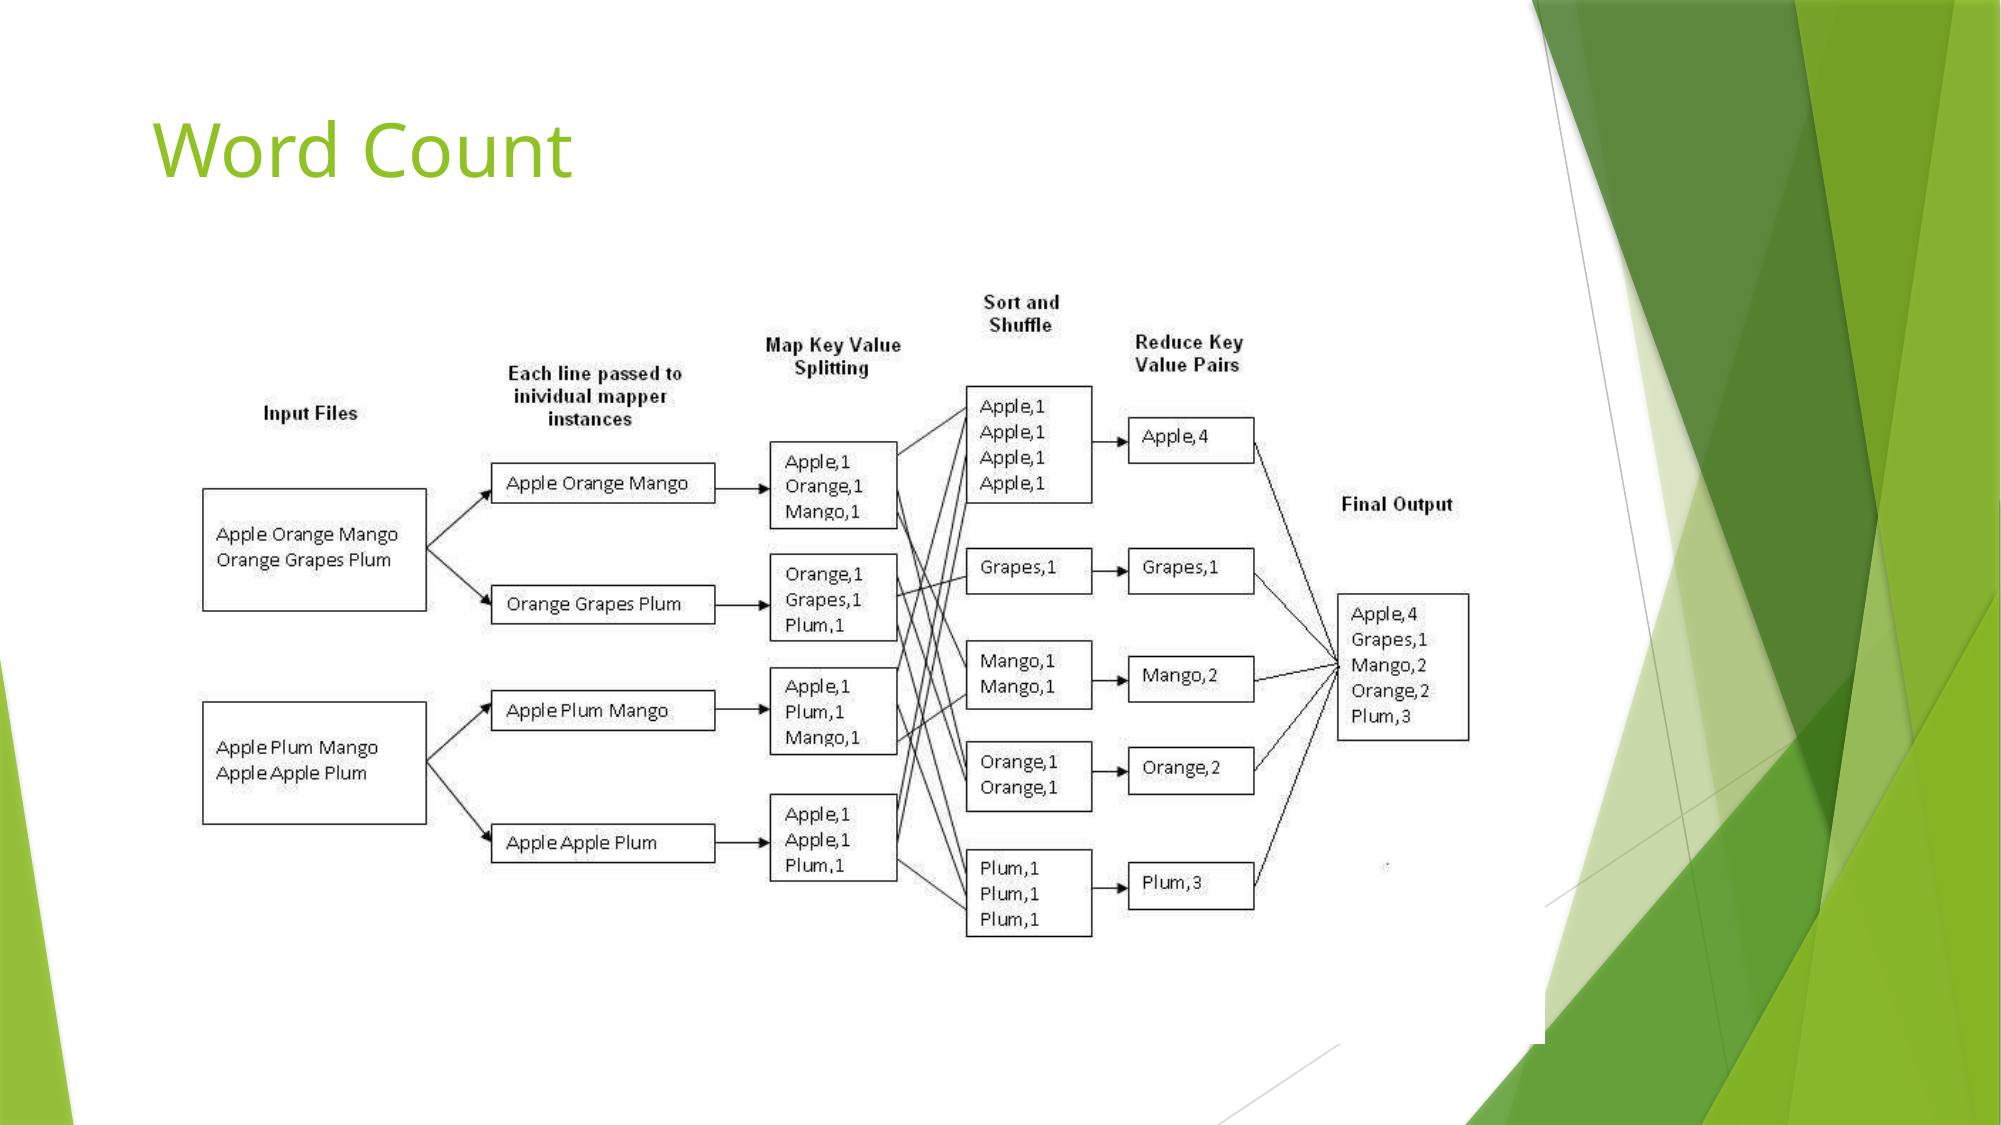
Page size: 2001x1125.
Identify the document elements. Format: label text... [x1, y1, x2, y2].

title Word Count [150, 100, 736, 291]
text_box [174, 214, 1545, 1044]
